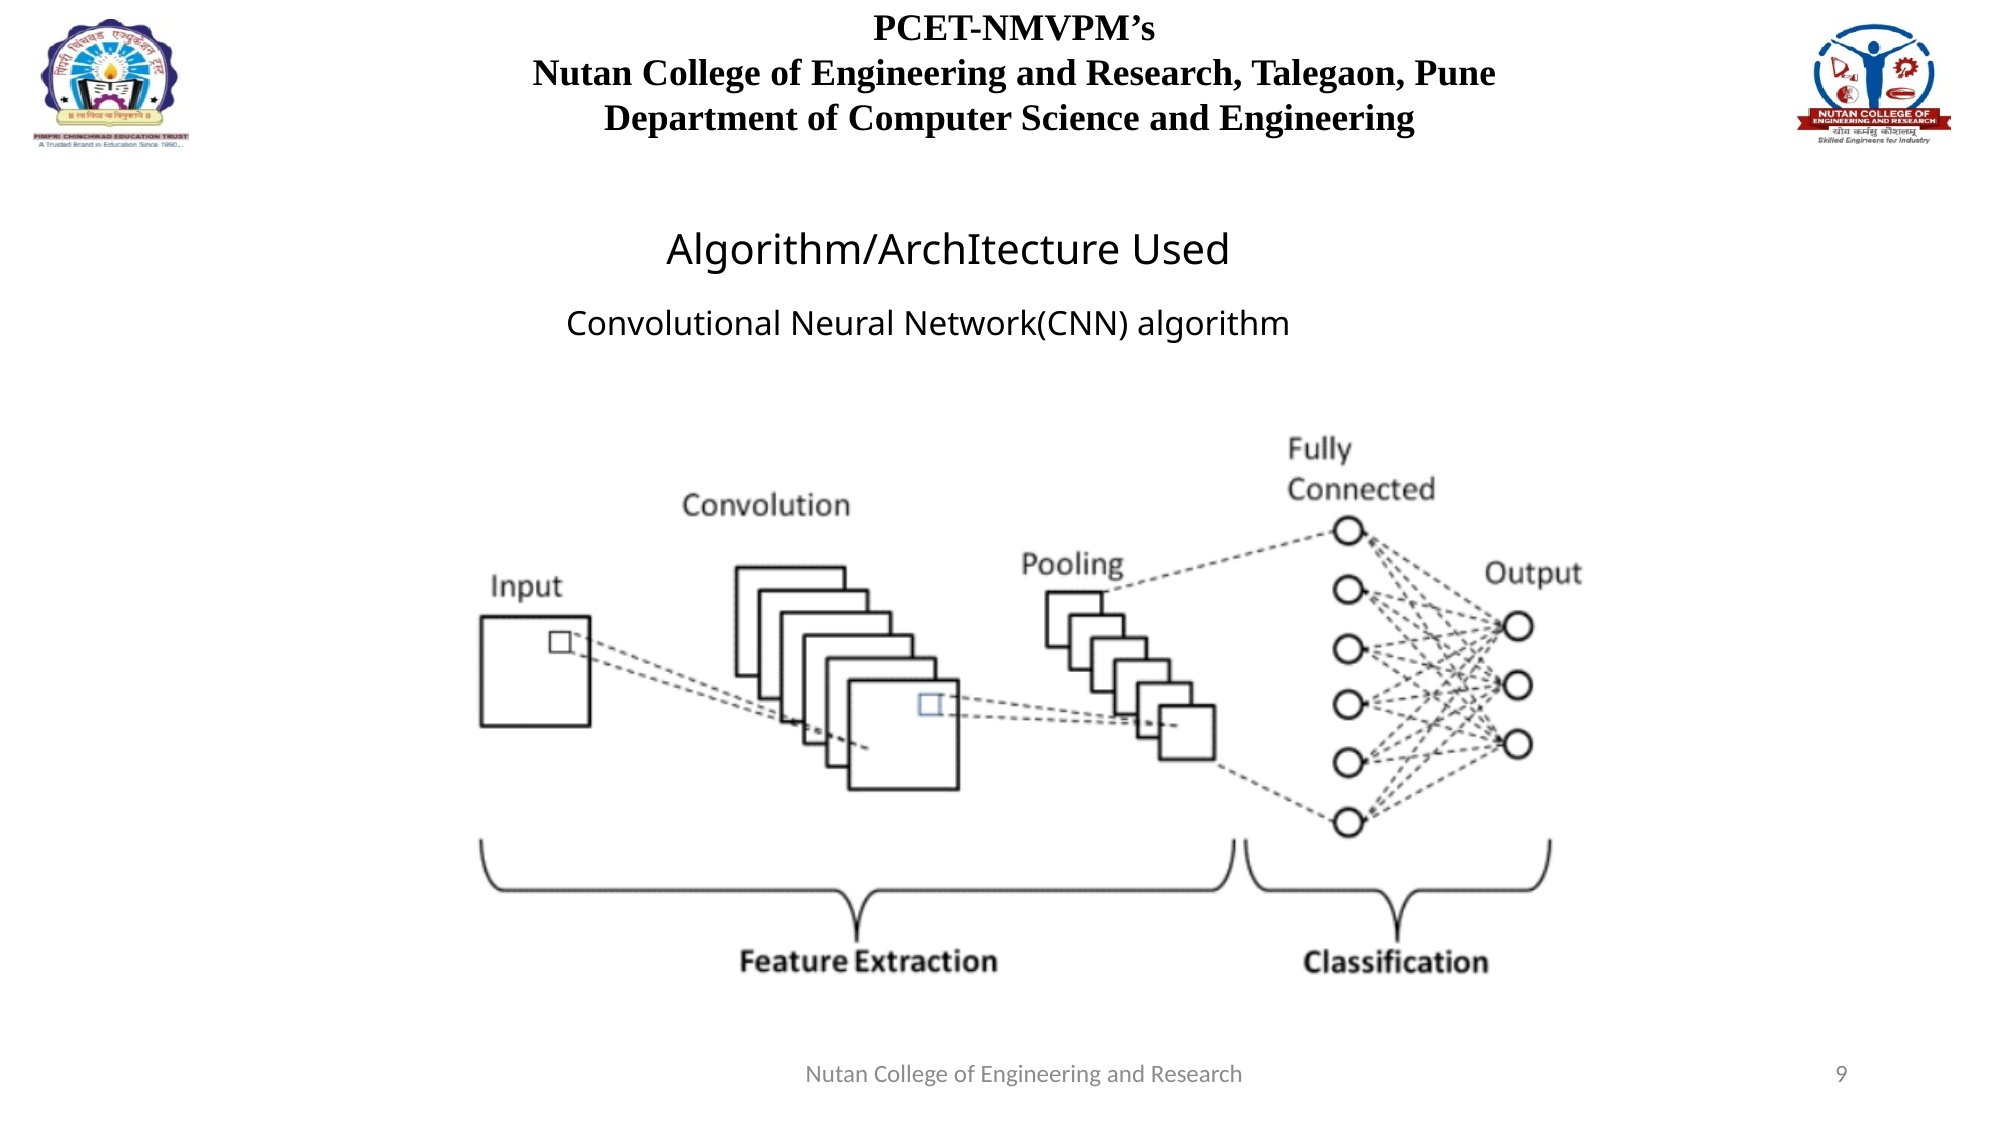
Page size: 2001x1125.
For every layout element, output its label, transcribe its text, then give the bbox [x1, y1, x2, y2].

text_box Algorithm/ArchItecture Used [651, 215, 1652, 281]
text_box Convolutional Neural Network(CNN) algorithm [551, 295, 1715, 350]
picture [1795, 19, 1951, 148]
picture [33, 19, 189, 148]
text_box Nutan College of Engineering and Research [662, 1042, 1387, 1103]
picture [467, 413, 1619, 1012]
text_box PCET-NMVPM’s Nutan College of Engineering and Research, Talegaon, Pune Department of Computer Science and Engineering [233, 0, 1796, 146]
text_box 9 [1412, 1042, 1863, 1103]
